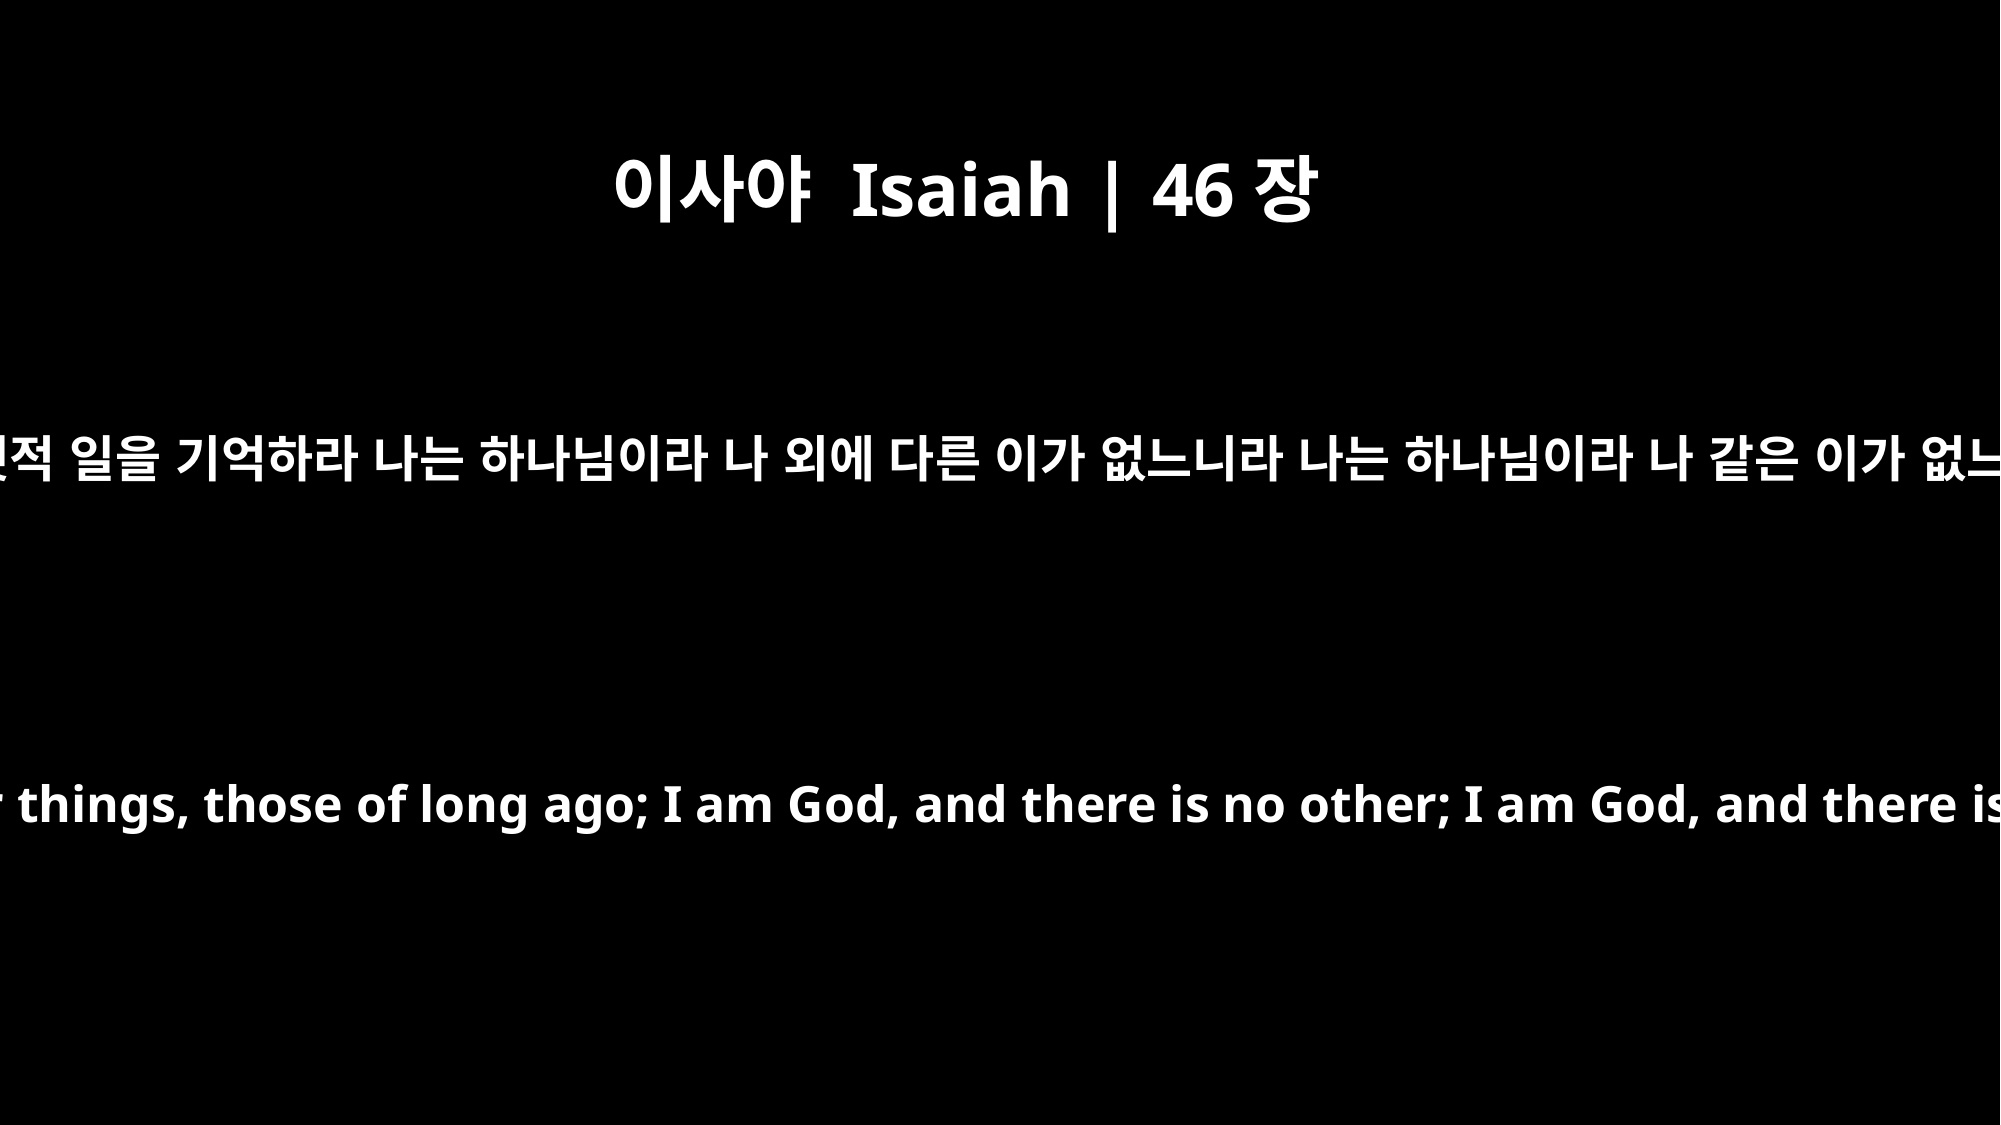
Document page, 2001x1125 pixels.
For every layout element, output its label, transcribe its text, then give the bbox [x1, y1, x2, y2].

text_box 9 너희는 옛적 일을 기억하라 나는 하나님이라 나 외에 다른 이가 없느니라 나는 하나님이라 나 같은 이가 없느니라 [0, 359, 2000, 495]
text_box Remember the former things, those of long ago; I am God, and there is no other; I am God, and there is none like me. [0, 764, 2000, 840]
text_box 이사야 Isaiah | 46장 [596, 136, 1336, 239]
